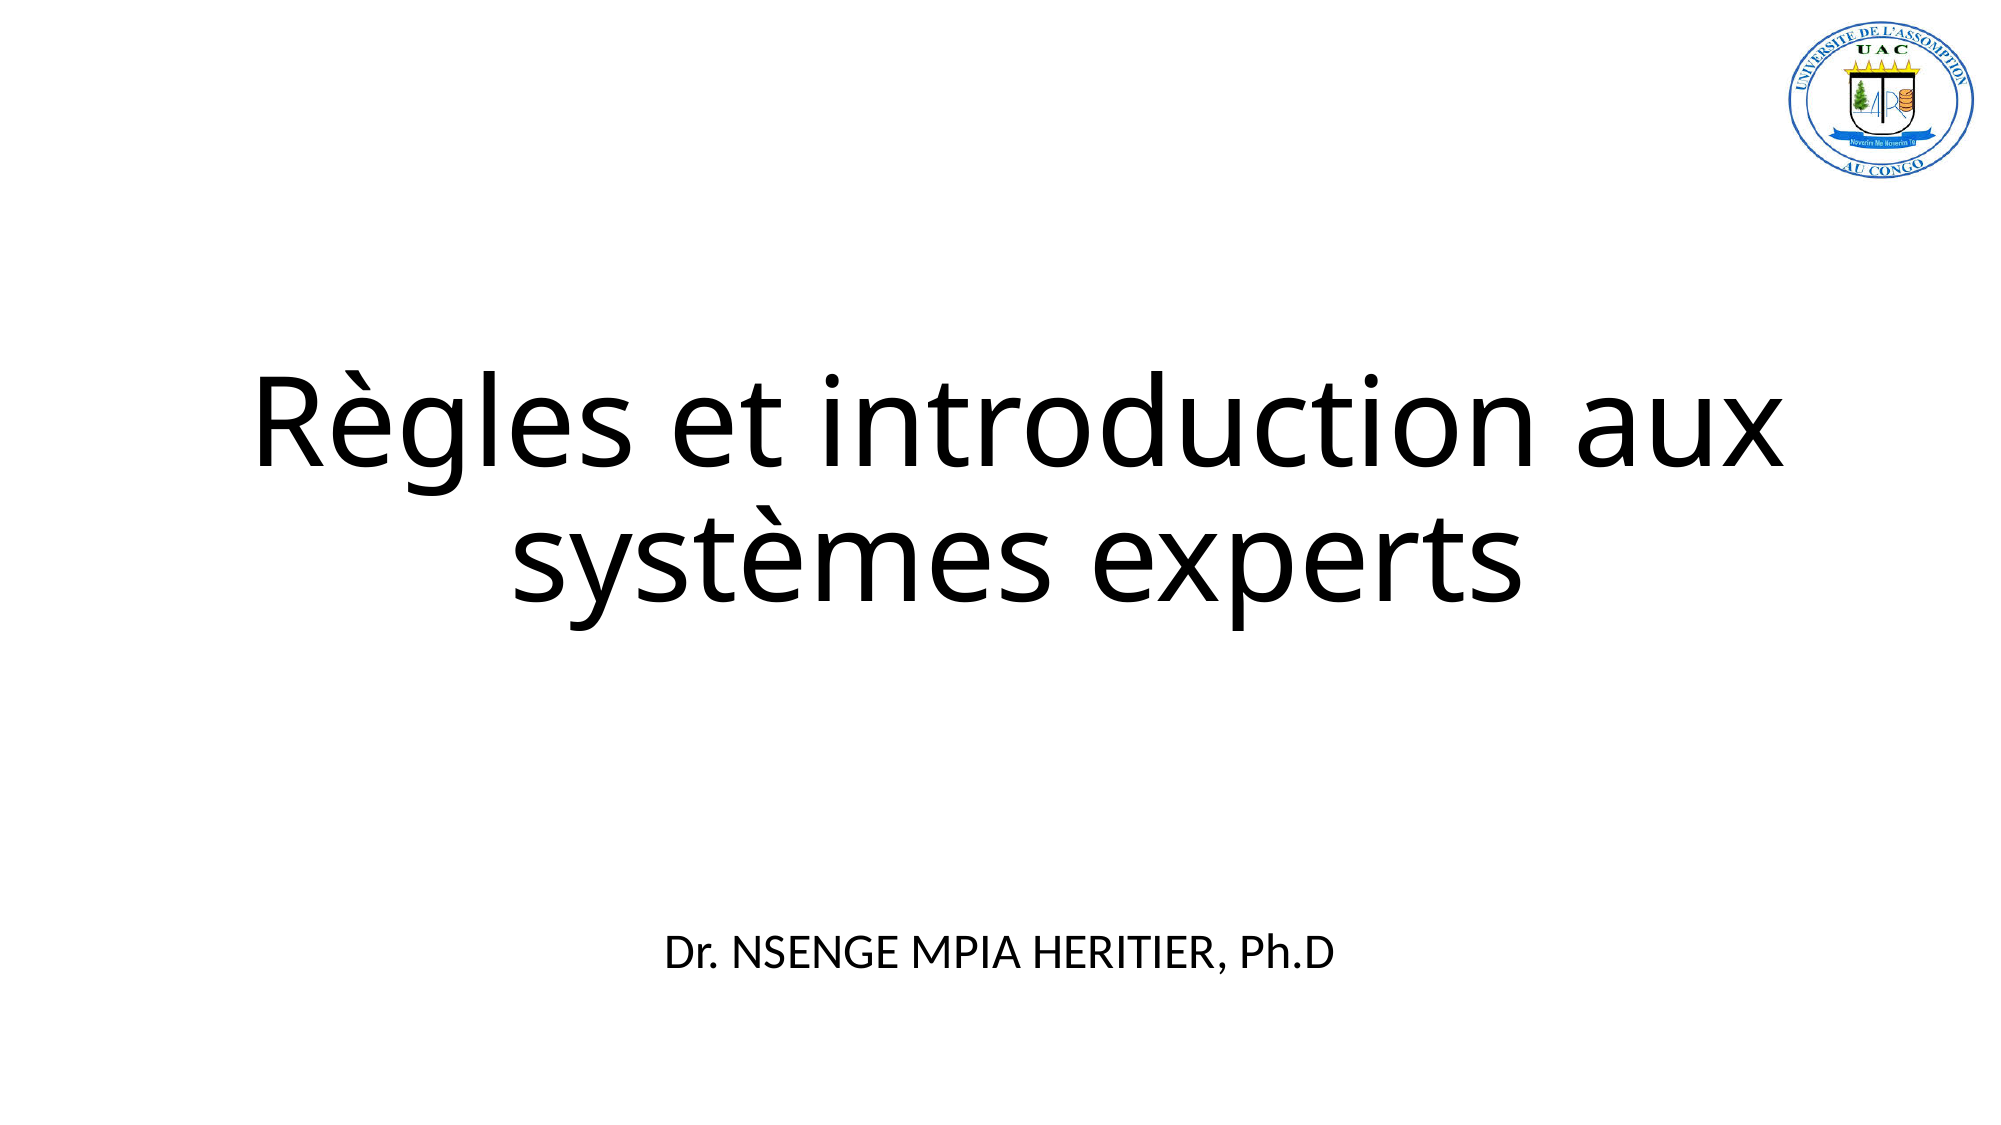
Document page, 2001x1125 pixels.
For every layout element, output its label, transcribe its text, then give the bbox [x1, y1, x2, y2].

picture [1784, 15, 1982, 184]
subtitle Dr. NSENGE MPIA HERITIER, Ph.D [249, 917, 1750, 1019]
title Règles et introduction aux systèmes experts [107, 244, 1930, 636]
